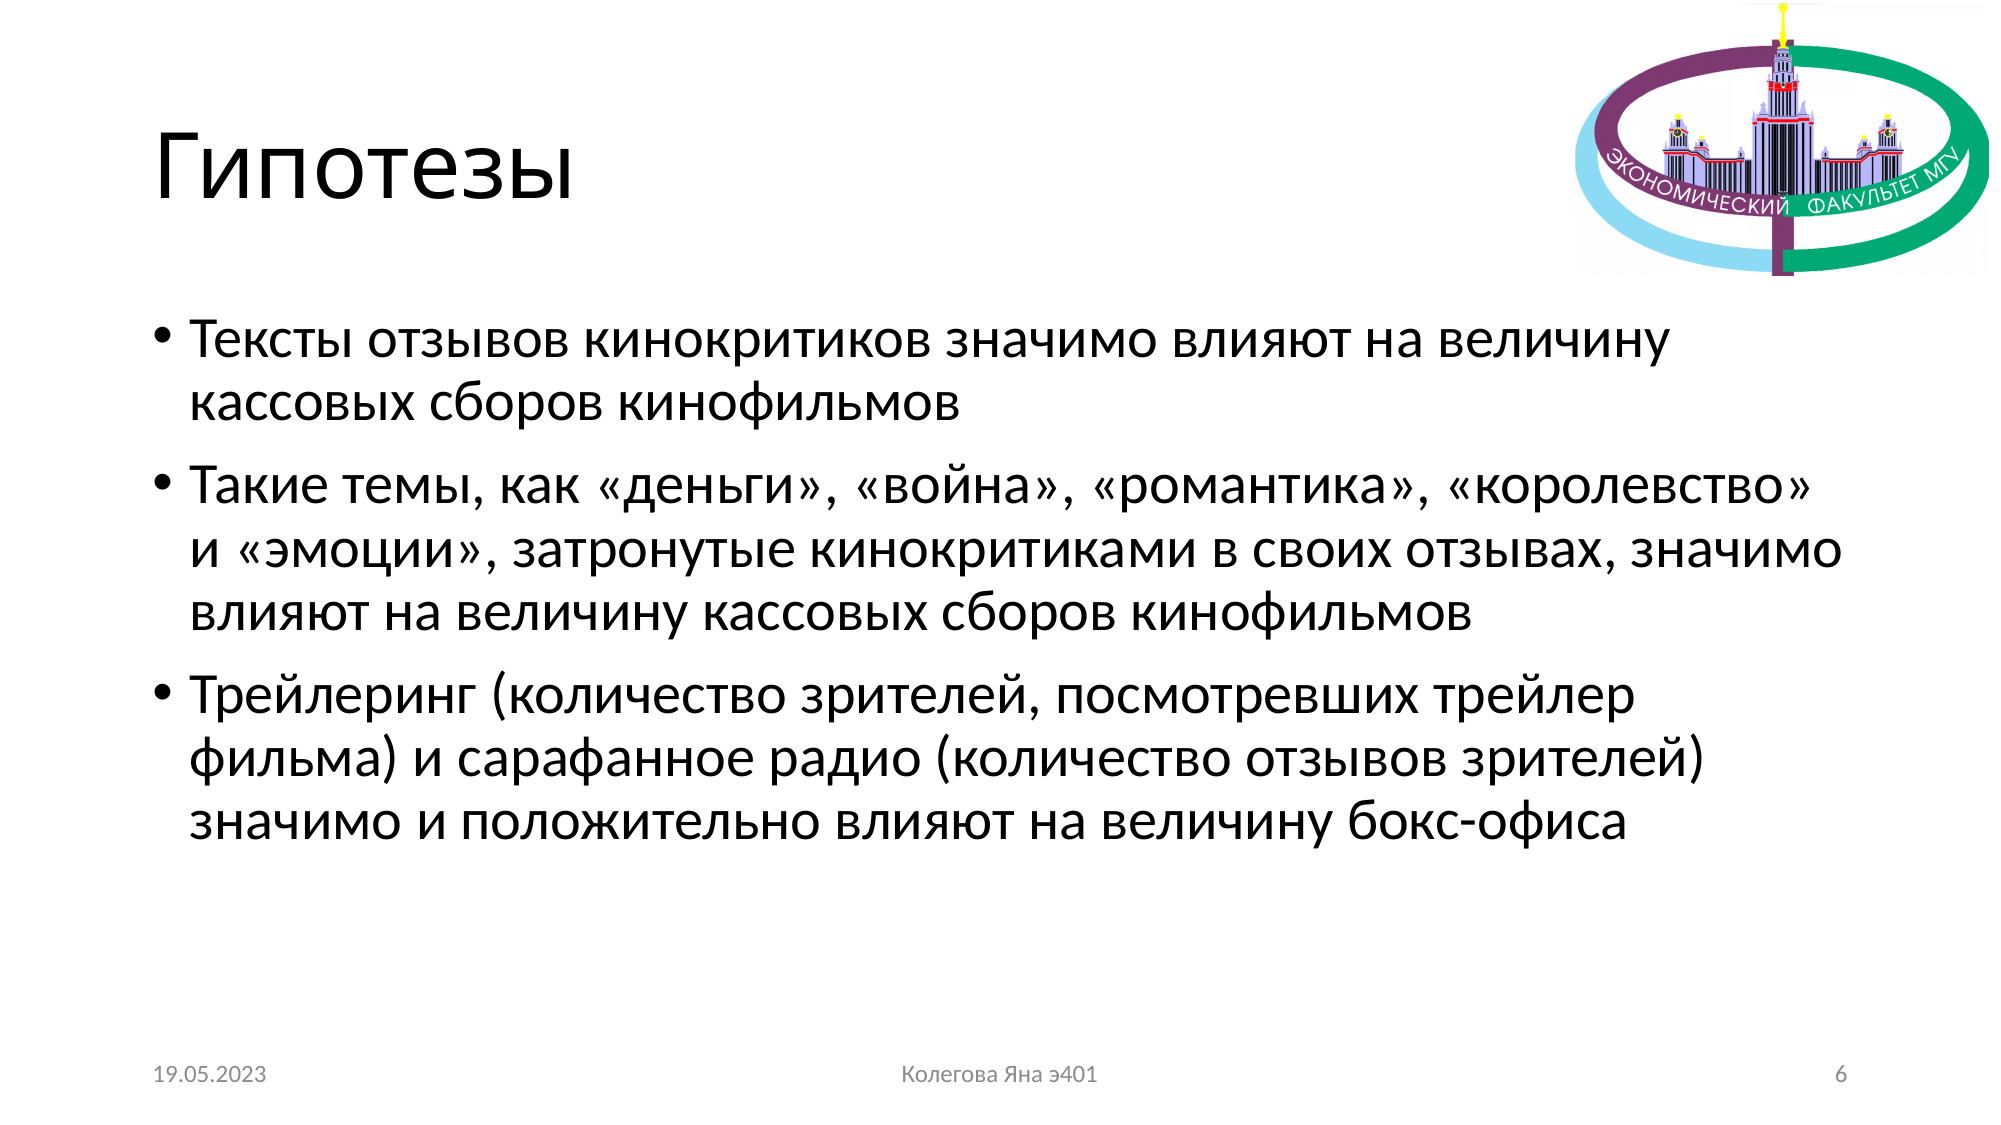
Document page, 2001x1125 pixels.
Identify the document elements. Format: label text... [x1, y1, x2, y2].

footer Колегова Яна э401 [662, 1042, 1338, 1103]
picture [1575, 3, 1989, 276]
title Гипотезы [137, 59, 1863, 278]
list Тексты отзывов кинокритиков значимо влияют на величину кассовых сборов кинофильмов Такие темы, как «деньги», «война», «романтика», «королевство» и «эмоции», затронутые кинокритиками в своих отзывах, значимо влияют на величину кассовых сборов кинофильмов Трейлеринг (количество зрителей, посмотревших трейлер фильма) и сарафанное радио (количество отзывов зрителей) значимо и положительно влияют на величину бокс-офиса [137, 299, 1863, 1014]
slide_number 6 [1412, 1042, 1863, 1103]
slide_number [137, 1042, 588, 1103]
